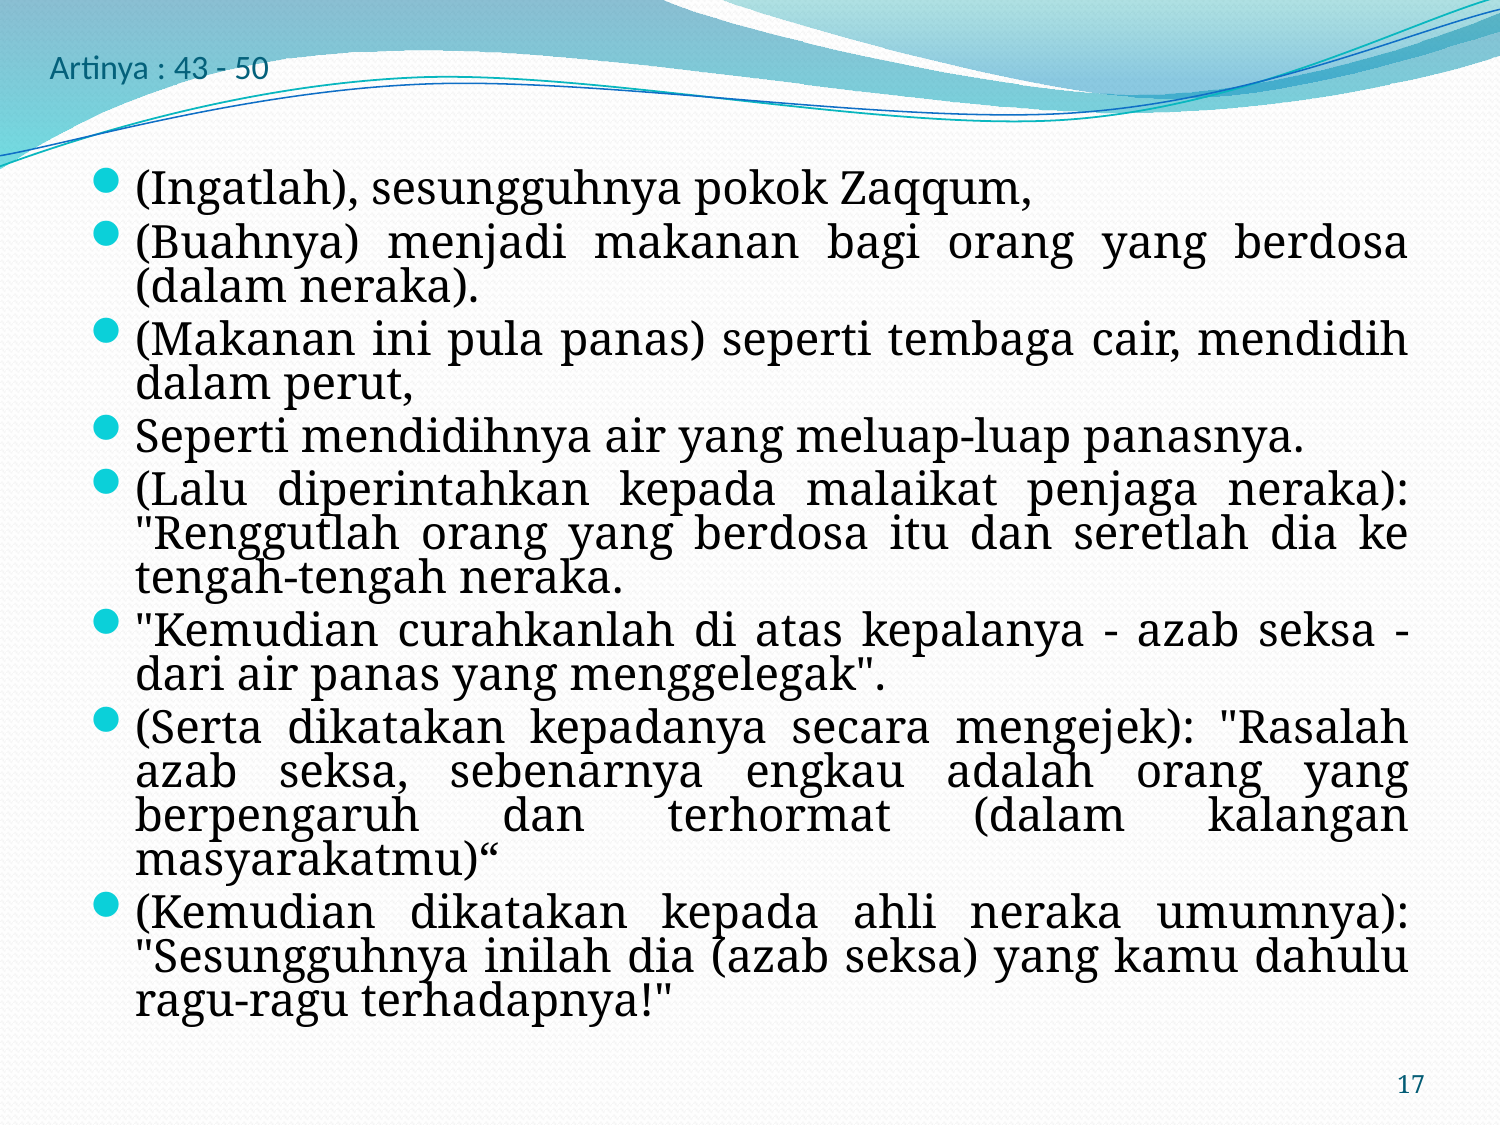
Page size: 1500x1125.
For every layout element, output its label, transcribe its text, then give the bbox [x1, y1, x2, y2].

title Artinya : 43 - 50 [49, 37, 1446, 87]
list (Ingatlah), sesungguhnya pokok Zaqqum, (Buahnya) menjadi makanan bagi orang yang berdosa (dalam neraka). (Makanan ini pula panas) seperti tembaga cair, mendidih dalam perut, Seperti mendidihnya air yang meluap-luap panasnya. (Lalu diperintahkan kepada malaikat penjaga neraka): "Renggutlah orang yang berdosa itu dan seretlah dia ke tengah-tengah neraka. "Kemudian curahkanlah di atas kepalanya - azab seksa - dari air panas yang menggelegak". (Serta dikatakan kepadanya secara mengejek): "Rasalah azab seksa, sebenarnya engkau adalah orang yang berpengaruh dan terhormat (dalam kalangan masyarakatmu)“ (Kemudian dikatakan kepada ahli neraka umumnya): "Sesungguhnya inilah dia (azab seksa) yang kamu dahulu ragu-ragu terhadapnya!" [75, 162, 1425, 1038]
slide_number 17 [1299, 1042, 1425, 1103]
